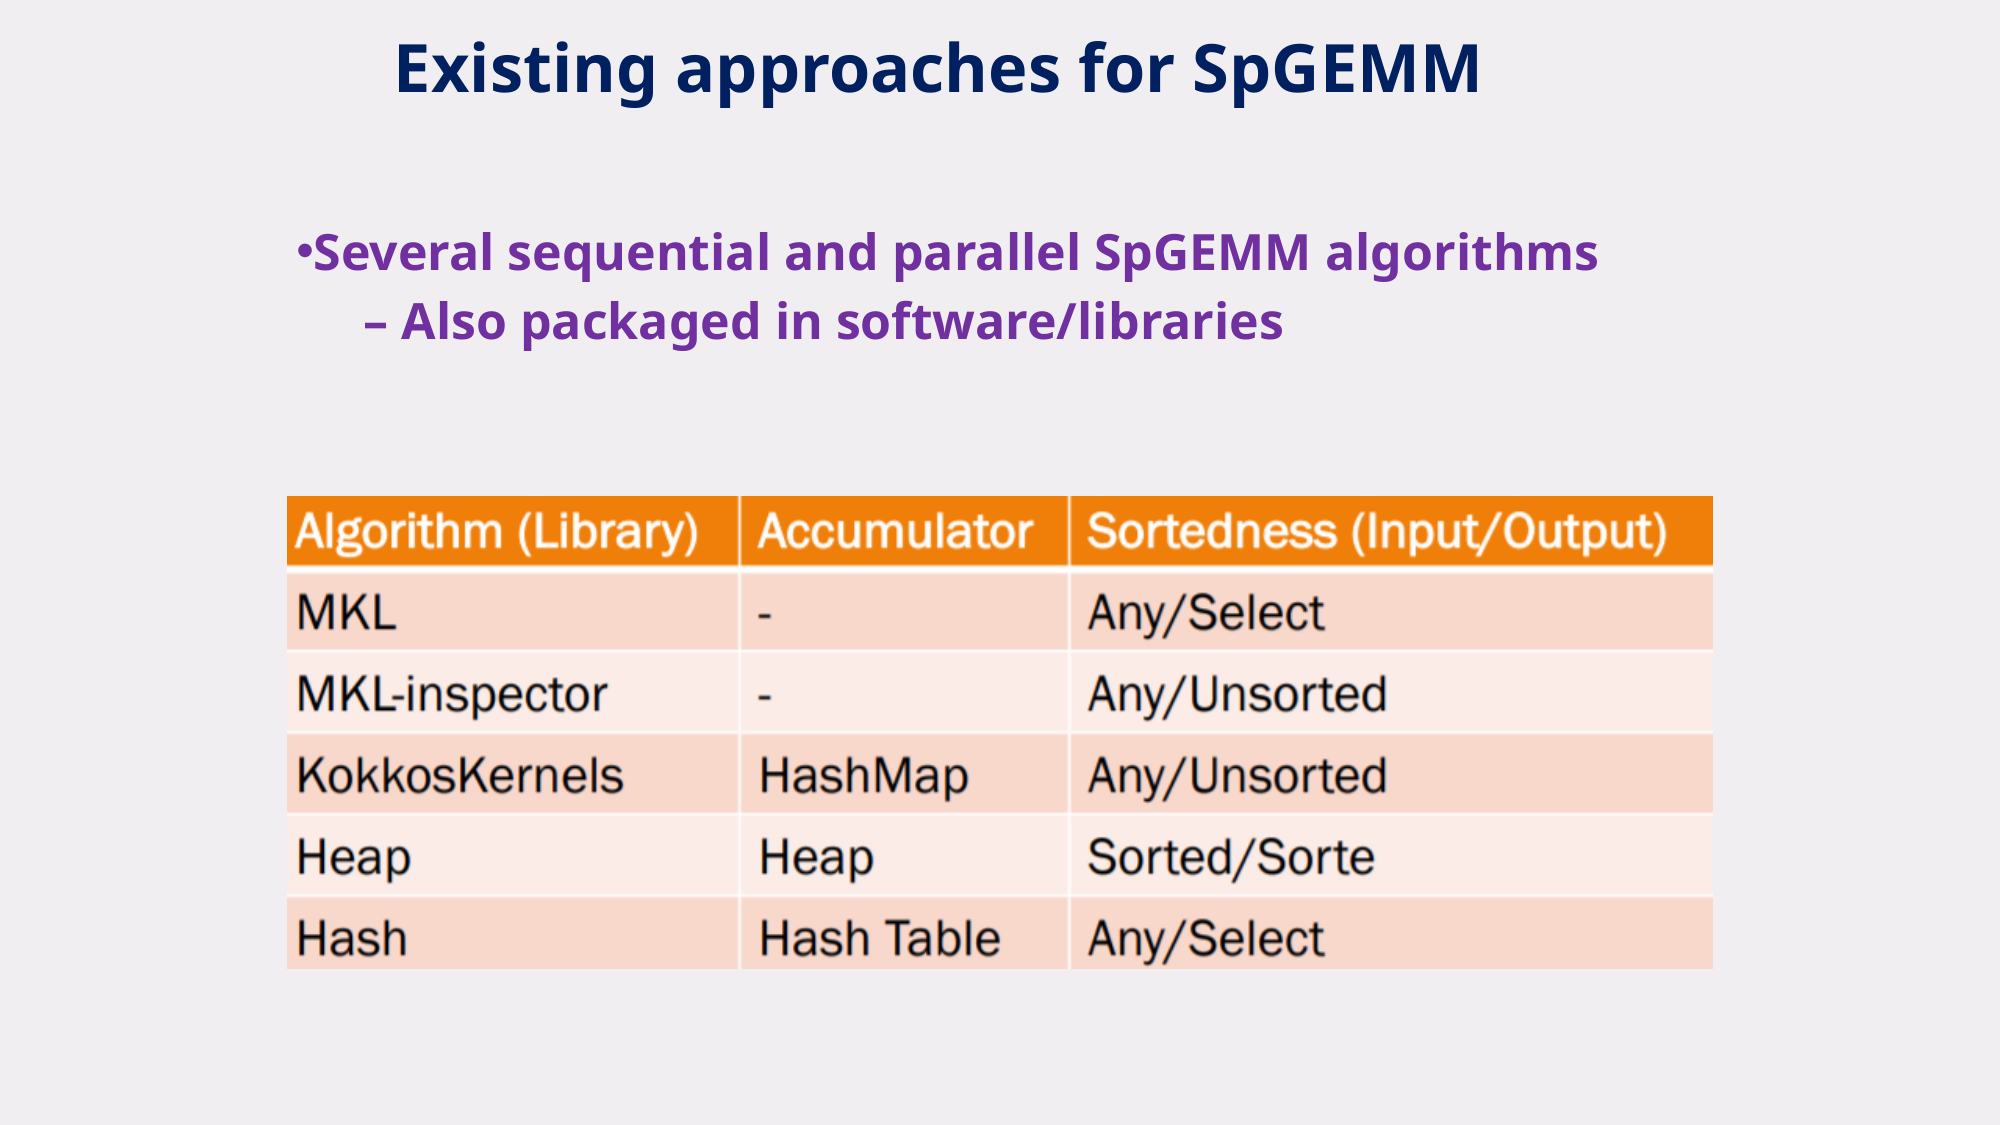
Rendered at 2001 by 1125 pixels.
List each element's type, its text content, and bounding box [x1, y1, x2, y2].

picture [287, 496, 1713, 969]
text_box Several sequential and parallel SpGEMM algorithms – Also packaged in software/libraries [281, 213, 1701, 478]
text_box Existing approaches for SpGEMM [0, 18, 1893, 274]
